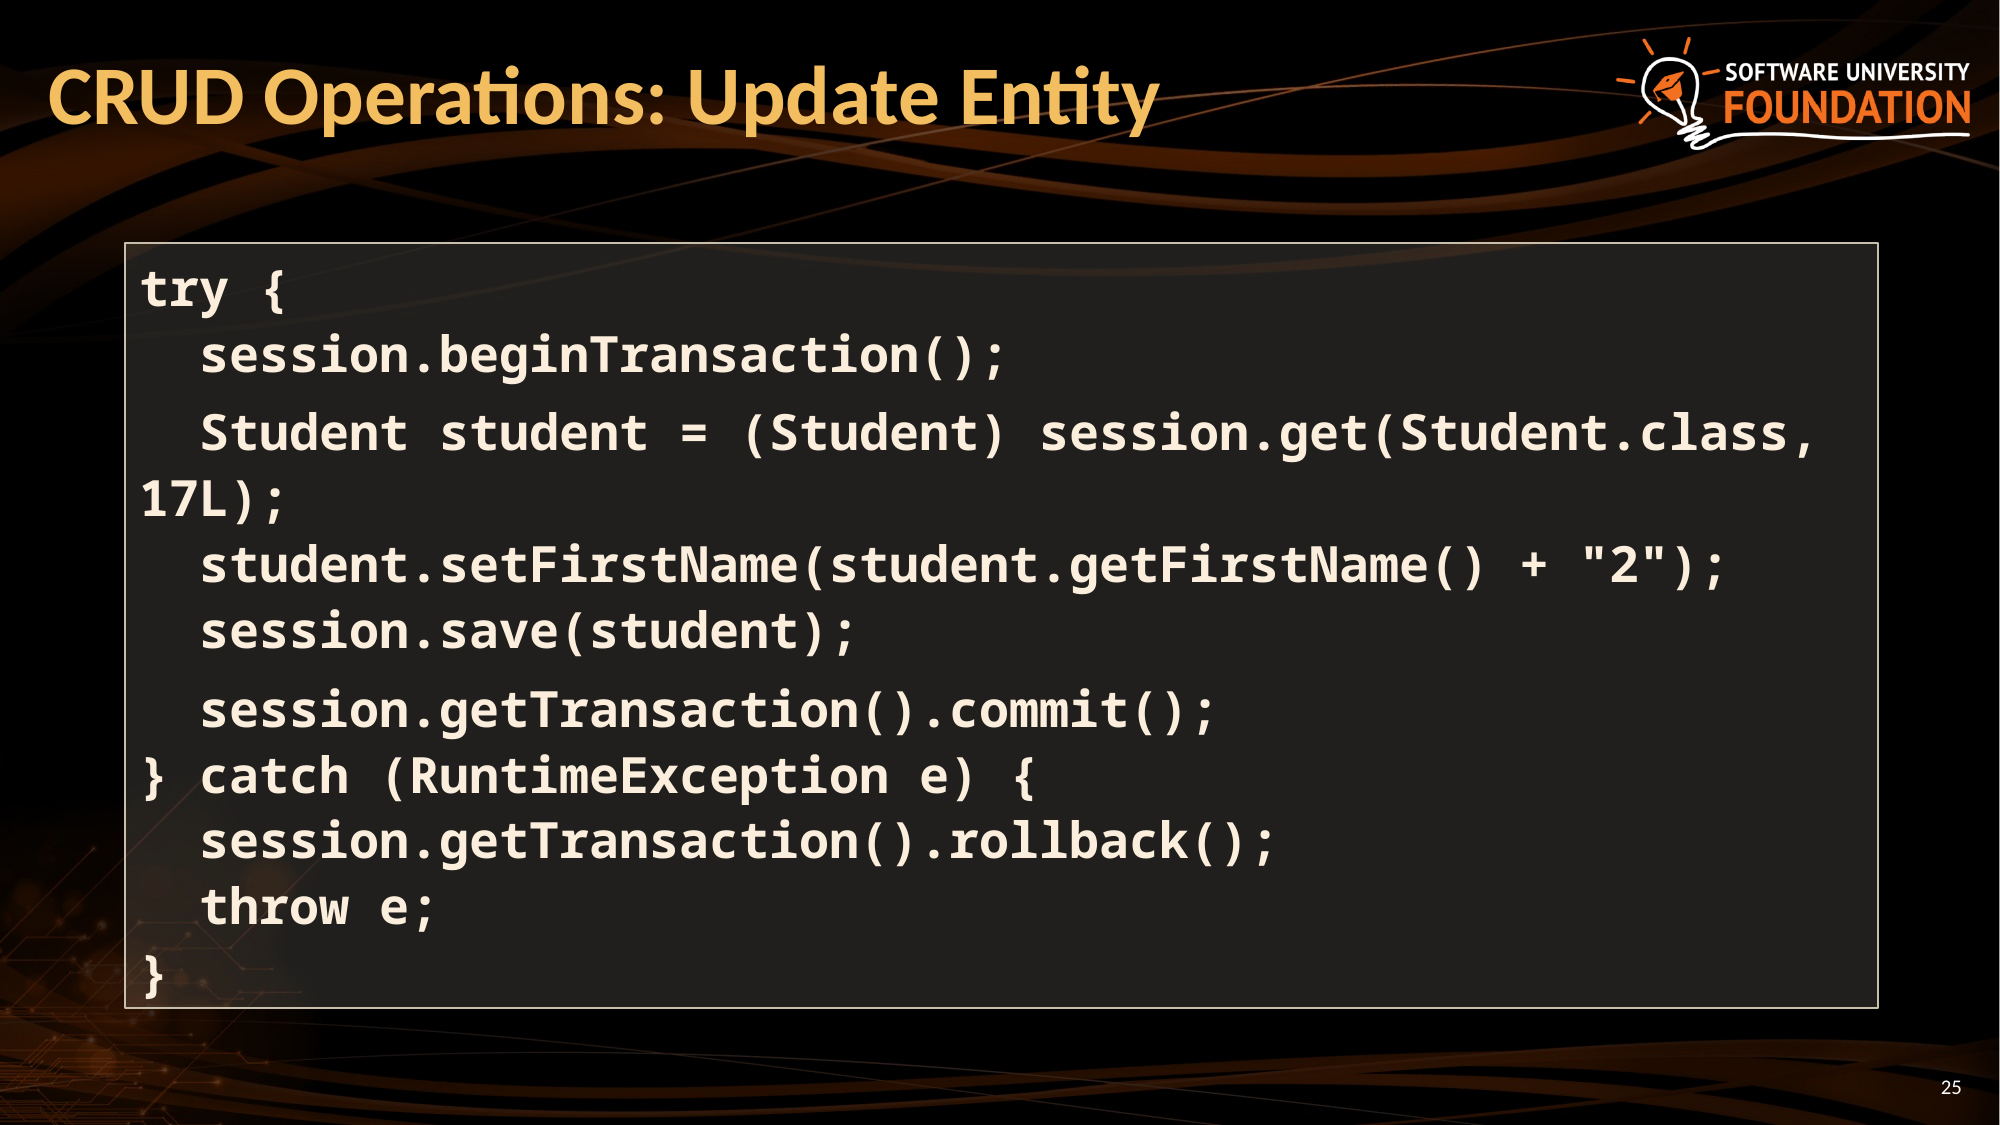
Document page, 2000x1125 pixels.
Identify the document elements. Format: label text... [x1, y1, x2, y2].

picture [0, 0, 2000, 1125]
title CRUD Operations: Update Entity [30, 6, 1602, 189]
slide_number 25 [1897, 1070, 1968, 1103]
text_box try { session.beginTransaction(); Student student = (Student) session.get(Student.class, 17L); student.setFirstName(student.getFirstName() + "2"); session.save(student); session.getTransaction().commit(); } catch (RuntimeException e) { session.getTransaction().rollback(); throw e; } [124, 242, 1879, 1009]
